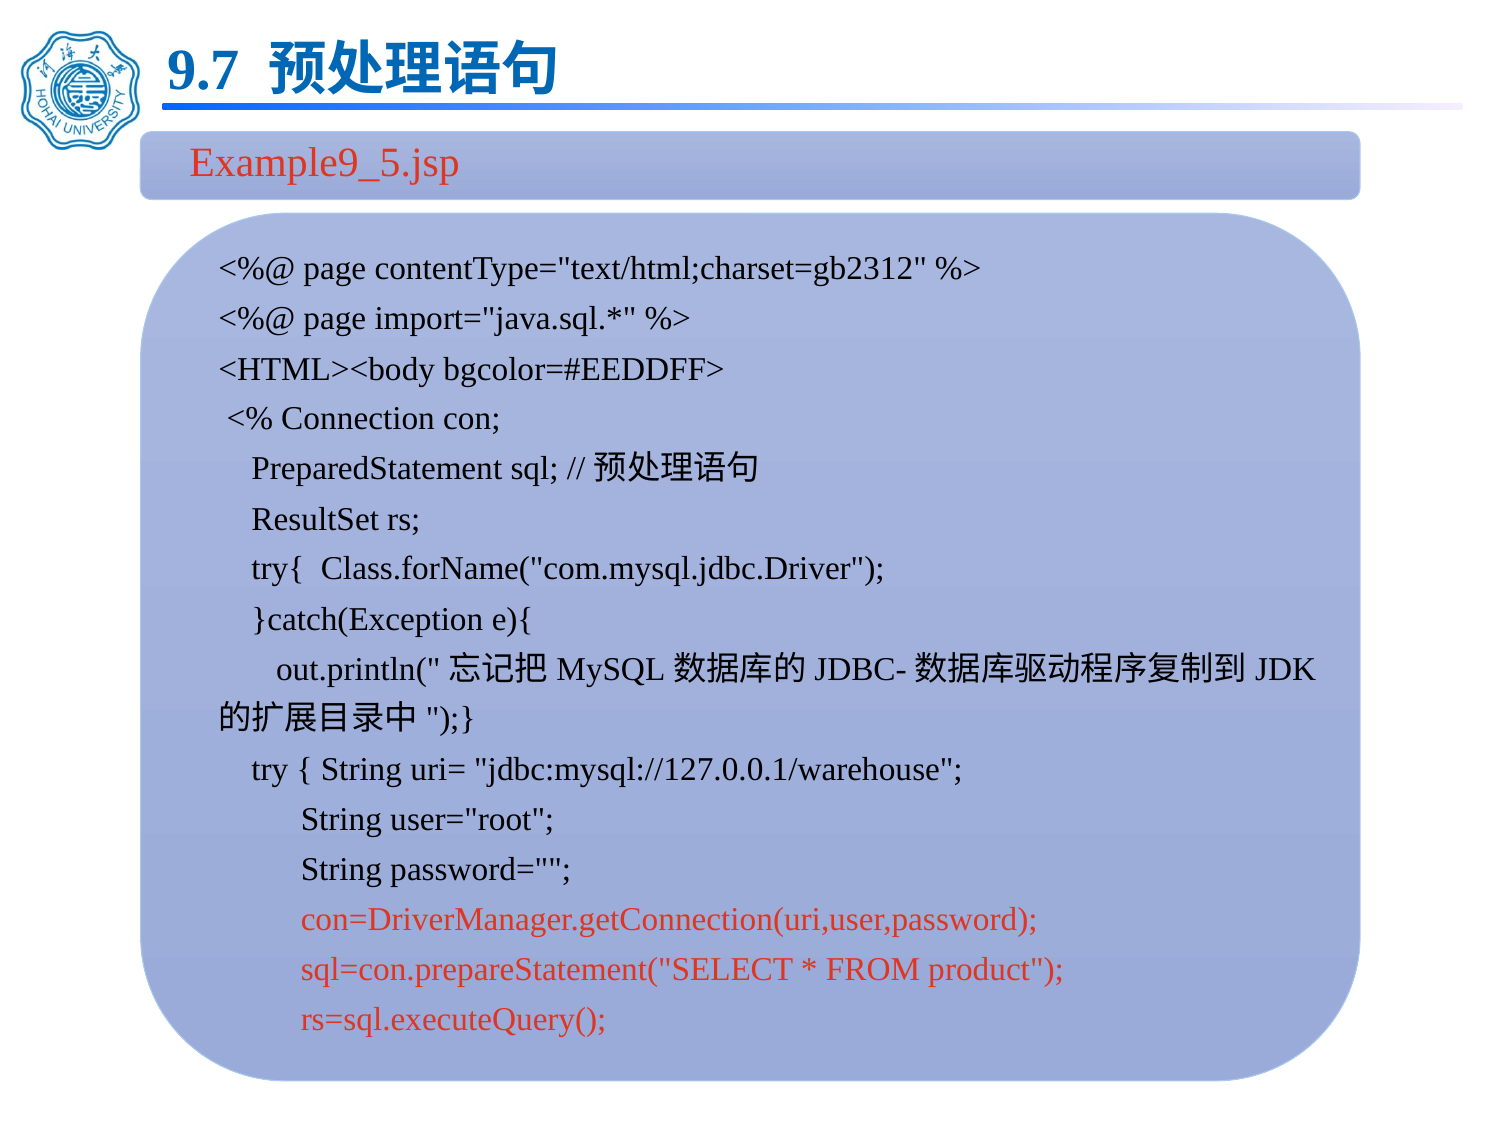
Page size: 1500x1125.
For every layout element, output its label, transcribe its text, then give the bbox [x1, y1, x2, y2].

picture [0, 3, 159, 173]
text_box 9.7 预处理语句 [159, 23, 1463, 109]
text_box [140, 127, 1361, 1125]
